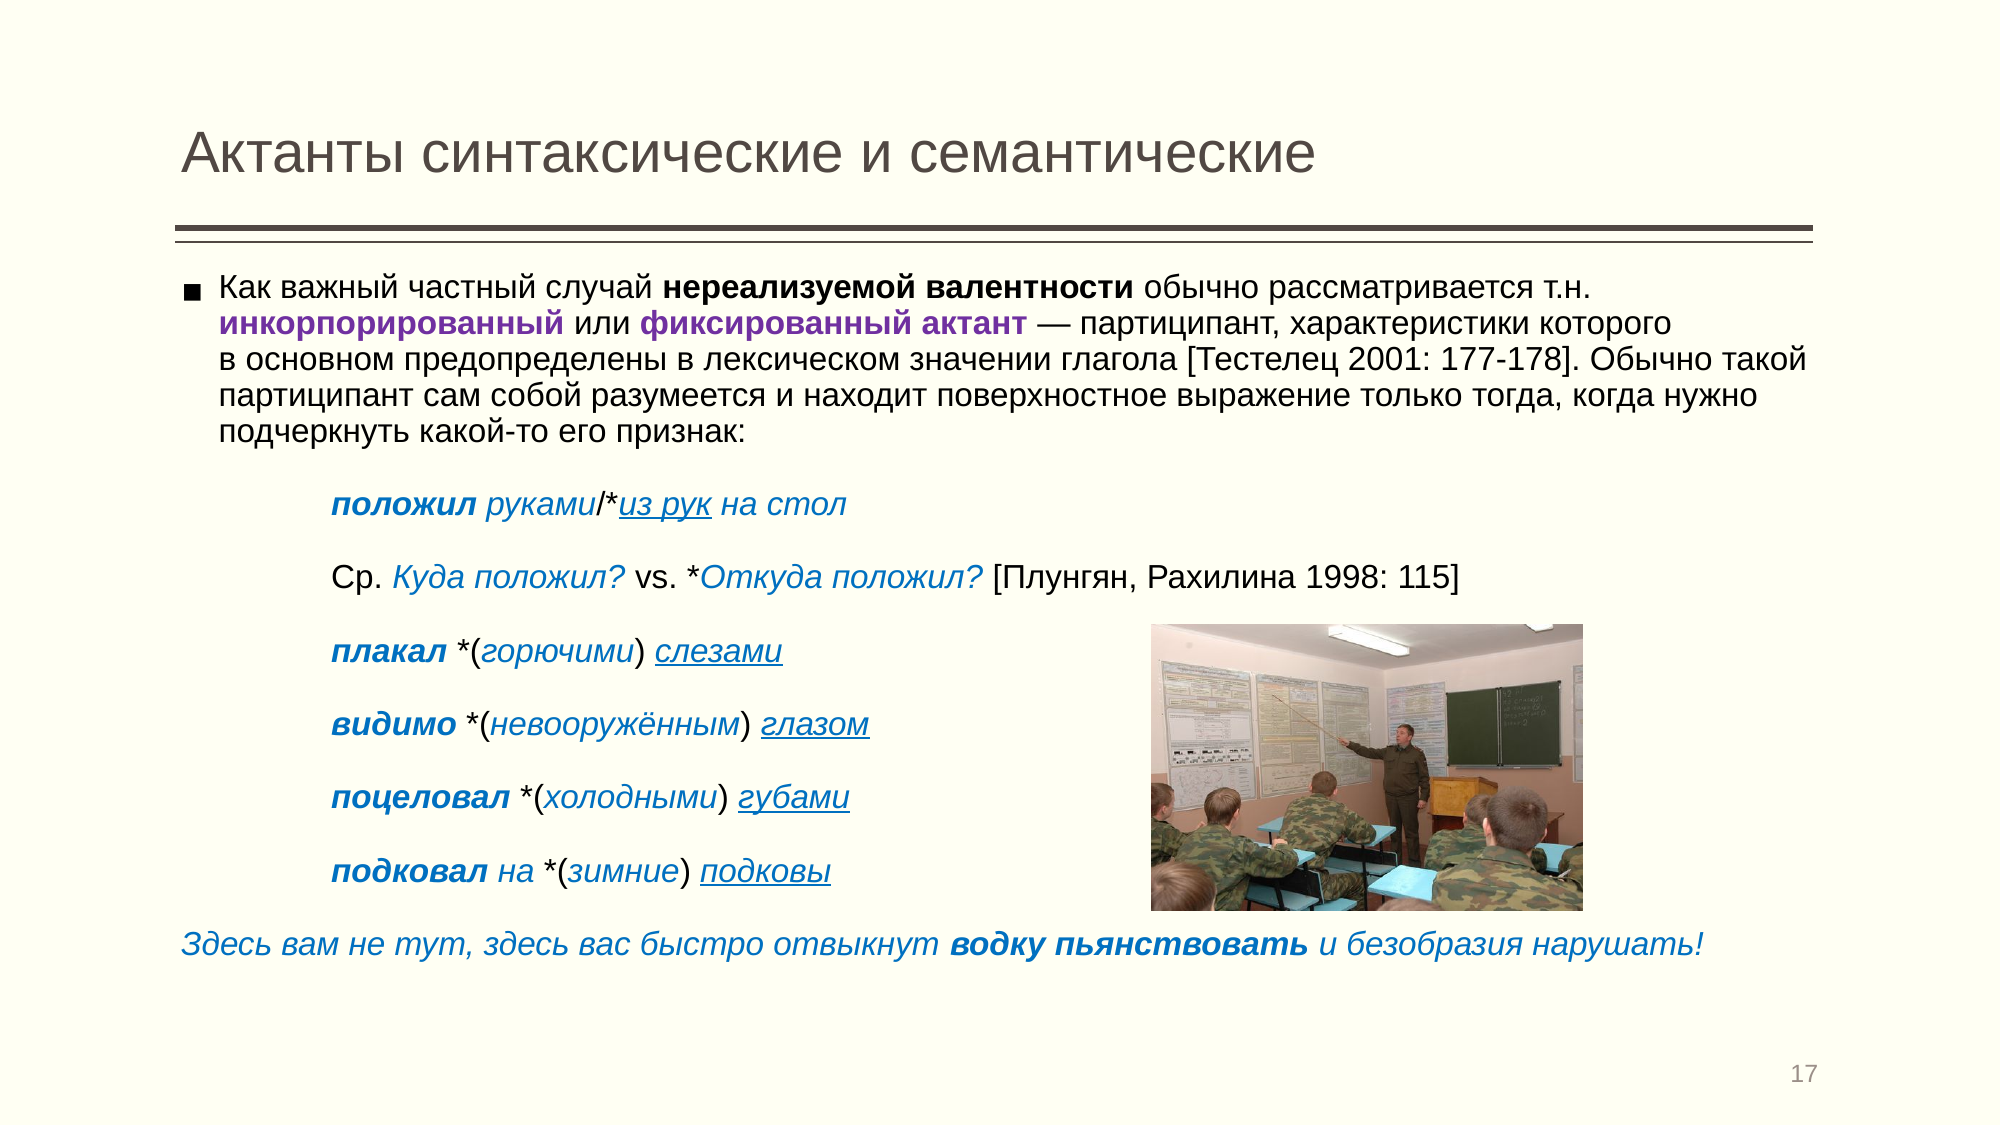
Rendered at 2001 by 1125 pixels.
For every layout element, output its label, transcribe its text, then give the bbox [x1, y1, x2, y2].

slide_number 17 [1518, 1042, 1819, 1103]
list Как важный частный случай нереализуемой валентности обычно рассматривается т.н. инкорпорированный или фиксированный актант — партиципант, характеристики которого в основном предопределены в лексическом значении глагола [Тестелец 2001: 177-178]. Обычно такой партиципант сам собой разумеется и находит поверхностное выражение только тогда, когда нужно подчеркнуть какой-то его признак: положил руками/*из рук на стол Ср. Куда положил? vs. *Откуда положил? [Плунгян, Рахилина 1998: 115] плакал *(горючими) слезами видимо *(невооружённым) глазом поцеловал *(холодными) губами подковал на *(зимние) подковы Здесь вам не тут, здесь вас быстро отвыкнут водку пьянствовать и безобразия нарушать! [181, 262, 1819, 1013]
title Актанты синтаксические и семантические [181, 12, 1819, 193]
picture [1150, 624, 1583, 912]
